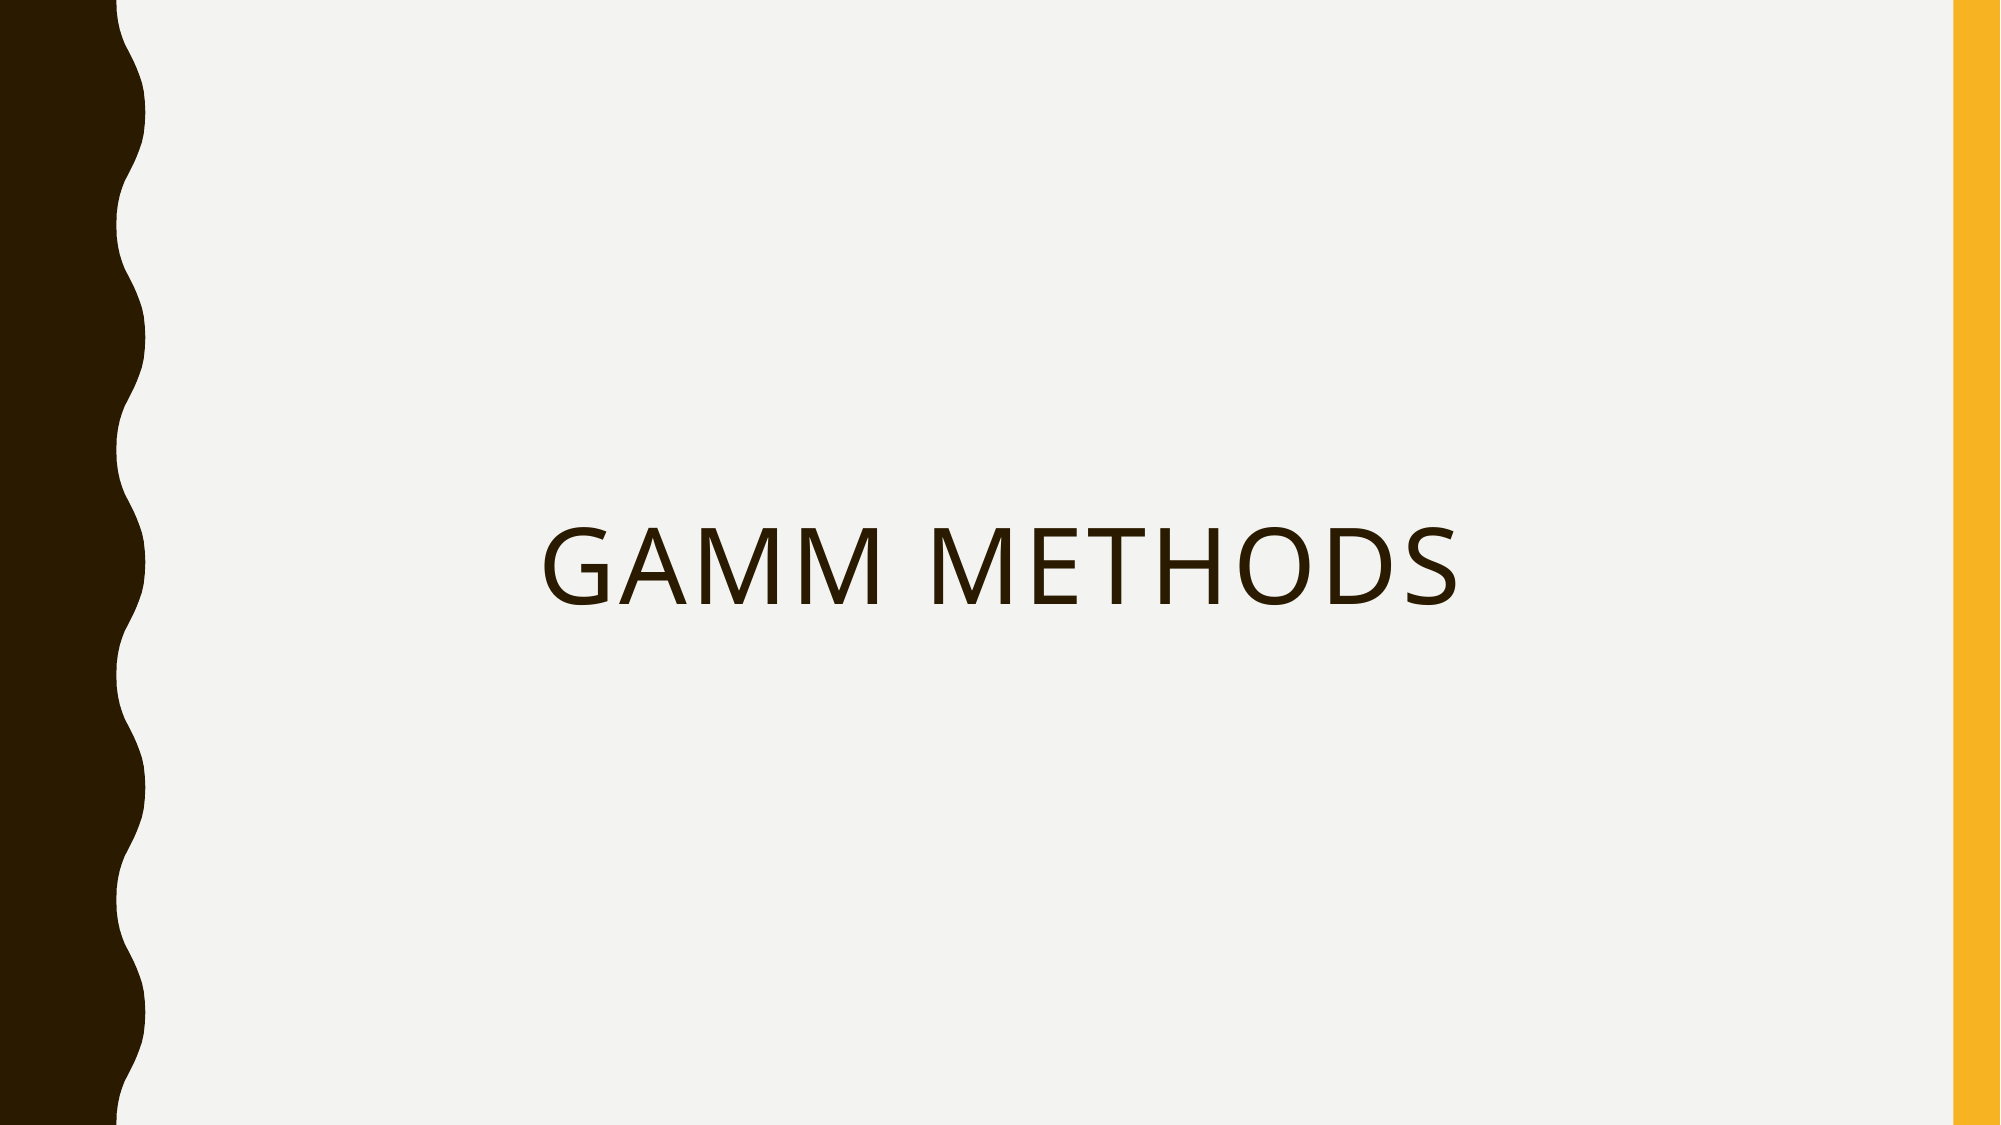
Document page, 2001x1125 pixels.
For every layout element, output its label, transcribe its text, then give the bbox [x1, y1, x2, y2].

title GAMM METHODS [165, 505, 1835, 669]
